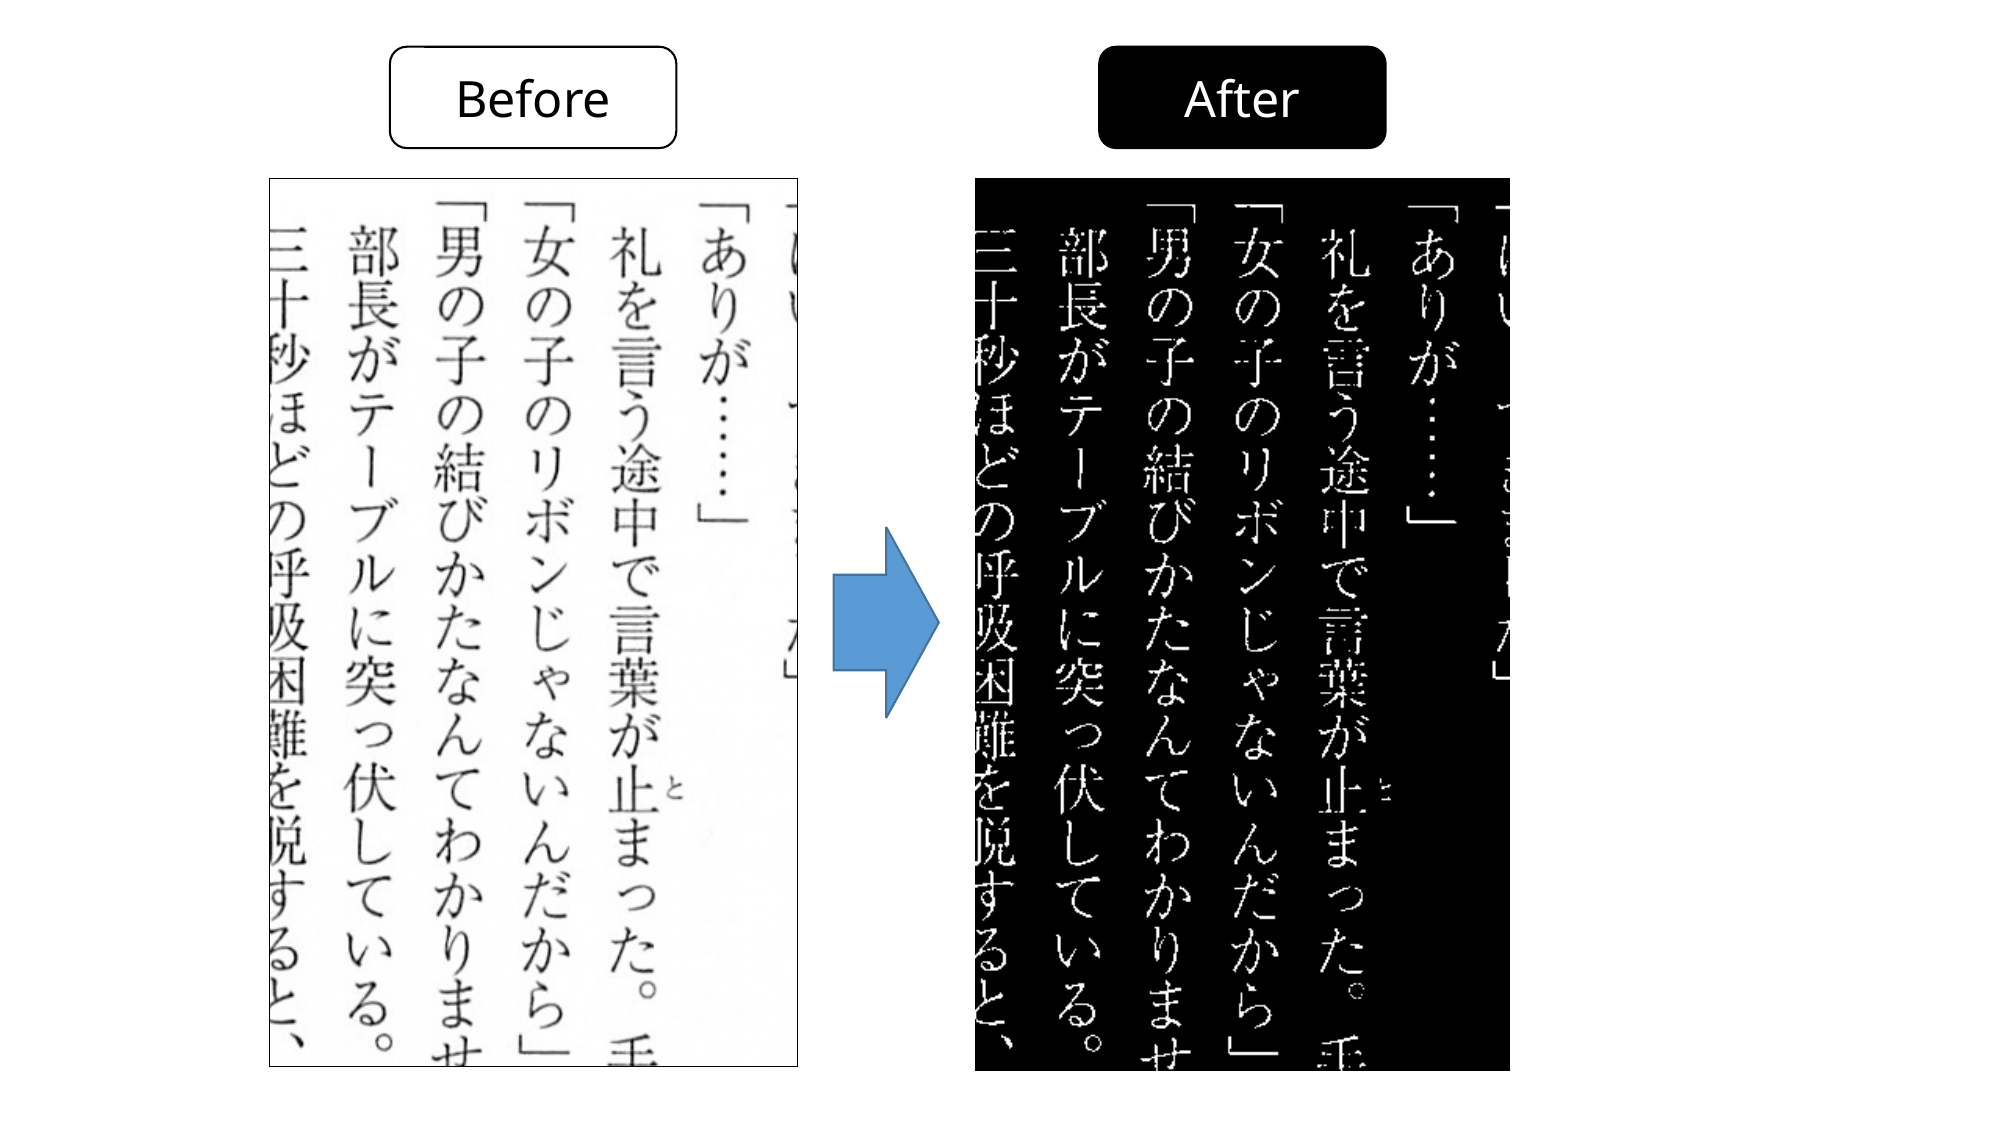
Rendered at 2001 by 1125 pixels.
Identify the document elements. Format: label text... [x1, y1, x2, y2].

text_box [832, 526, 940, 719]
picture [975, 178, 1510, 1071]
text_box After [1098, 45, 1387, 150]
picture [269, 178, 798, 1067]
text_box Before [388, 45, 678, 150]
